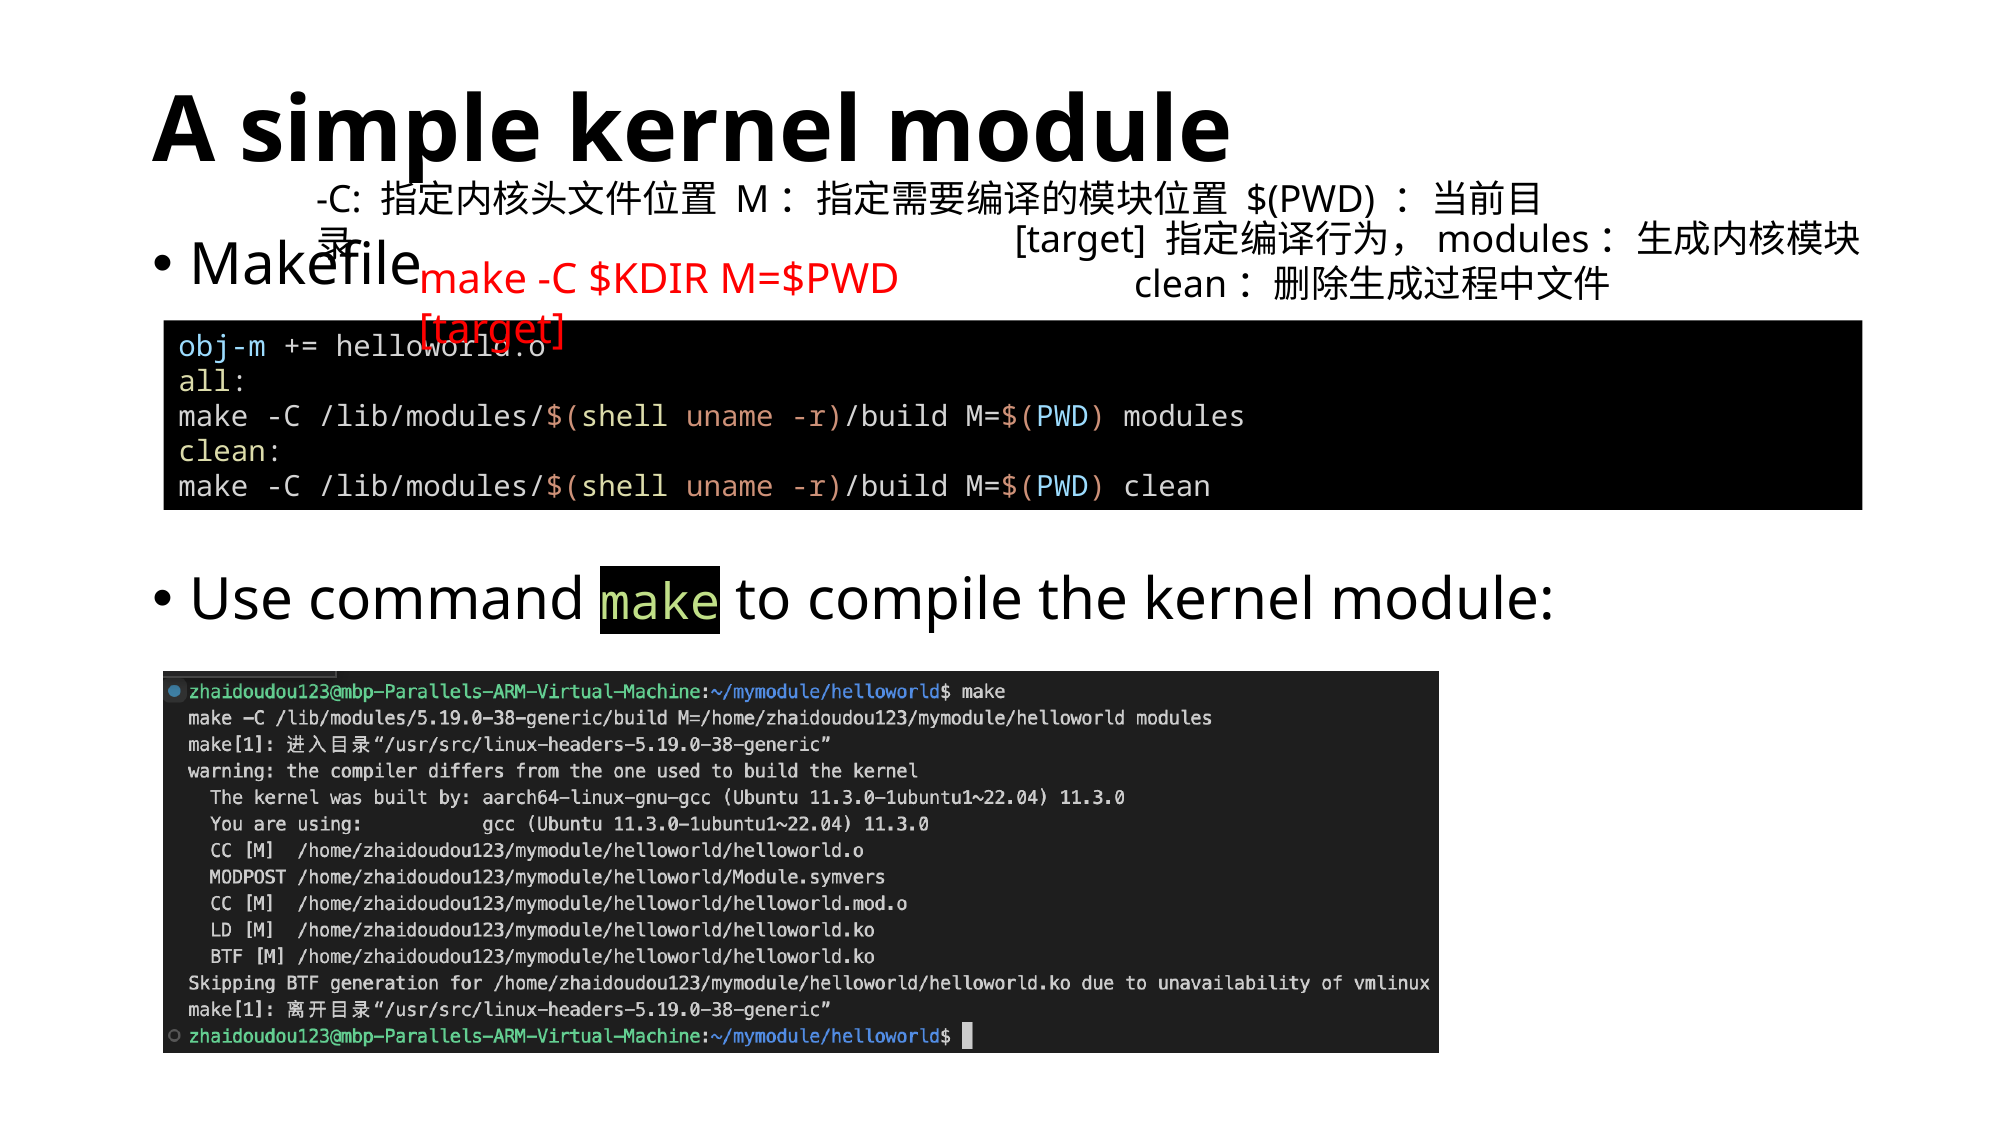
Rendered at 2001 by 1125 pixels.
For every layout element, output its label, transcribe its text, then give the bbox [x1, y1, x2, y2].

text_box -C: 指定内核头文件位置 M：指定需要编译的模块位置 $(PWD) ：当前目录 [301, 167, 1560, 272]
text_box obj-m += helloworld.o all: make -C /lib/modules/$(shell uname -r)/build M=$(PWD) modules clean: make -C /lib/modules/$(shell uname -r)/build M=$(PWD) clean [163, 320, 1863, 510]
text_box make -C $KDIR M=$PWD [target] [403, 272, 1052, 360]
list Makefile Use command make to compile the kernel module: [137, 226, 1863, 1014]
title A simple kernel module [137, 59, 1863, 205]
picture [163, 671, 1439, 1053]
text_box [target] 指定编译行为，modules：生成内核模块 clean：删除生成过程中文件 [999, 207, 1987, 313]
